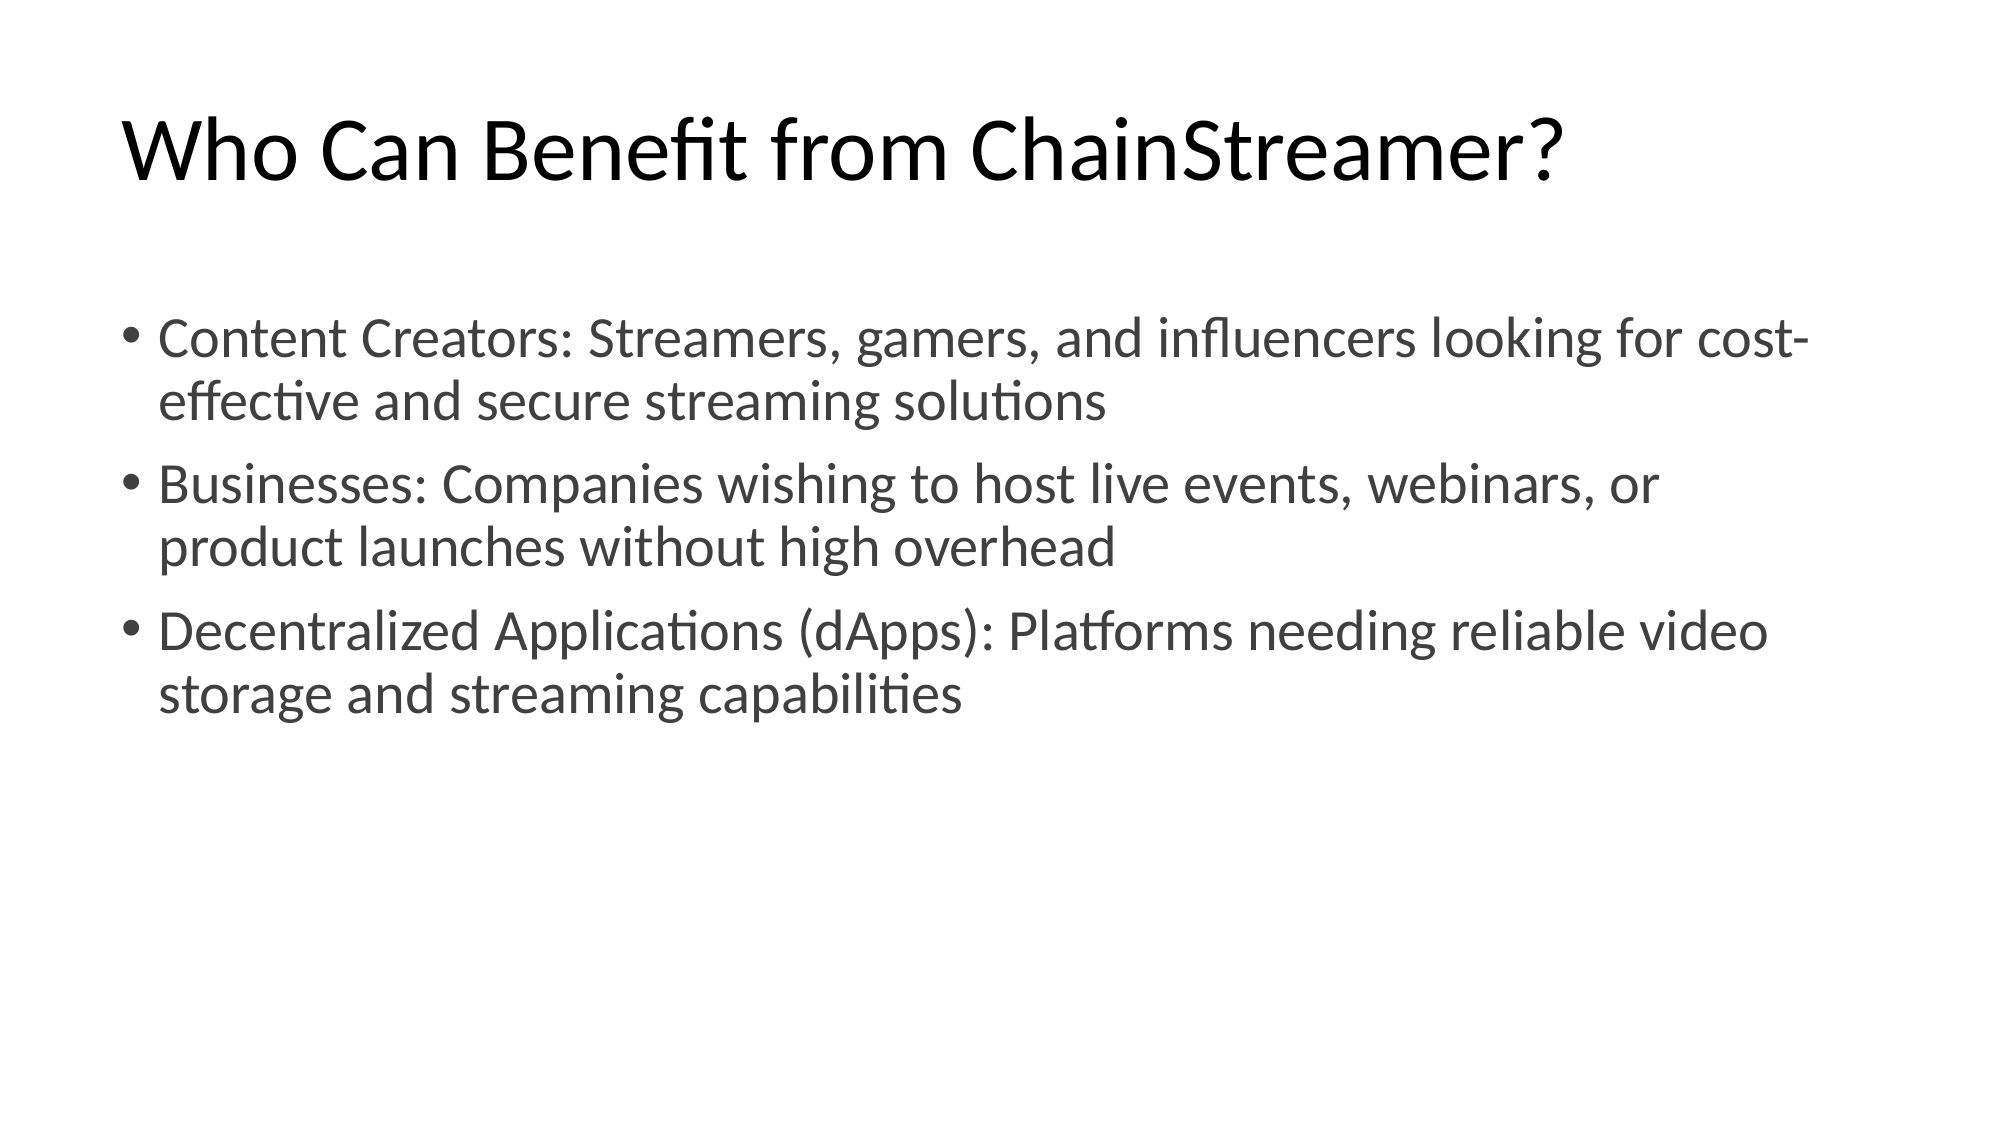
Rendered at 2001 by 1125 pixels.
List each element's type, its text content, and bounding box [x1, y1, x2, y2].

title Who Can Benefit from ChainStreamer? [106, 42, 1832, 260]
list Content Creators: Streamers, gamers, and influencers looking for cost-effective and secure streaming solutions Businesses: Companies wishing to host live events, webinars, or product launches without high overhead Decentralized Applications (dApps): Platforms needing reliable video storage and streaming capabilities [106, 299, 1832, 1014]
